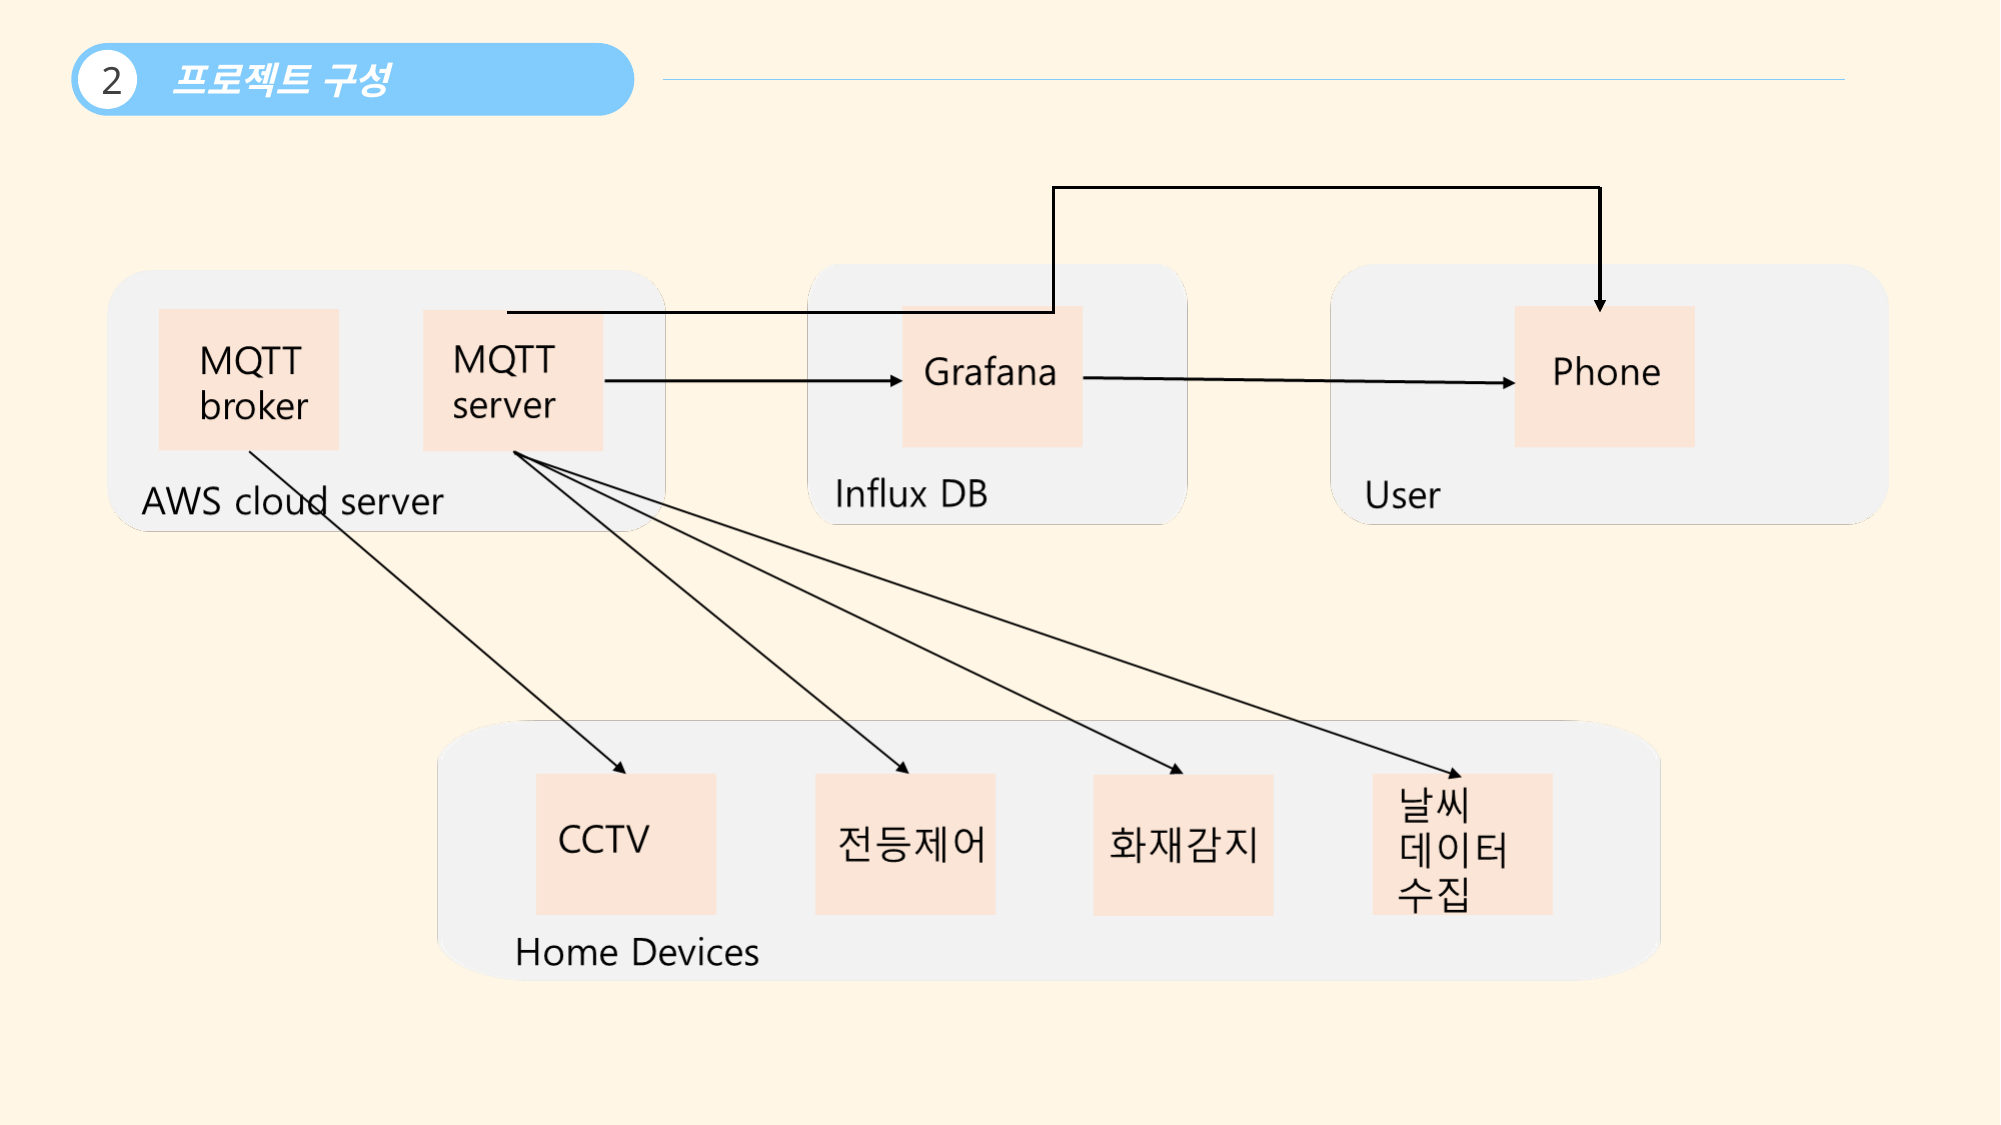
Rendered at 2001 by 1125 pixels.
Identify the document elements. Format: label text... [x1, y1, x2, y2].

text_box 2 [76, 48, 139, 110]
text_box 프로젝트 구성 [70, 41, 636, 117]
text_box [507, 187, 1599, 313]
picture [107, 264, 1889, 997]
